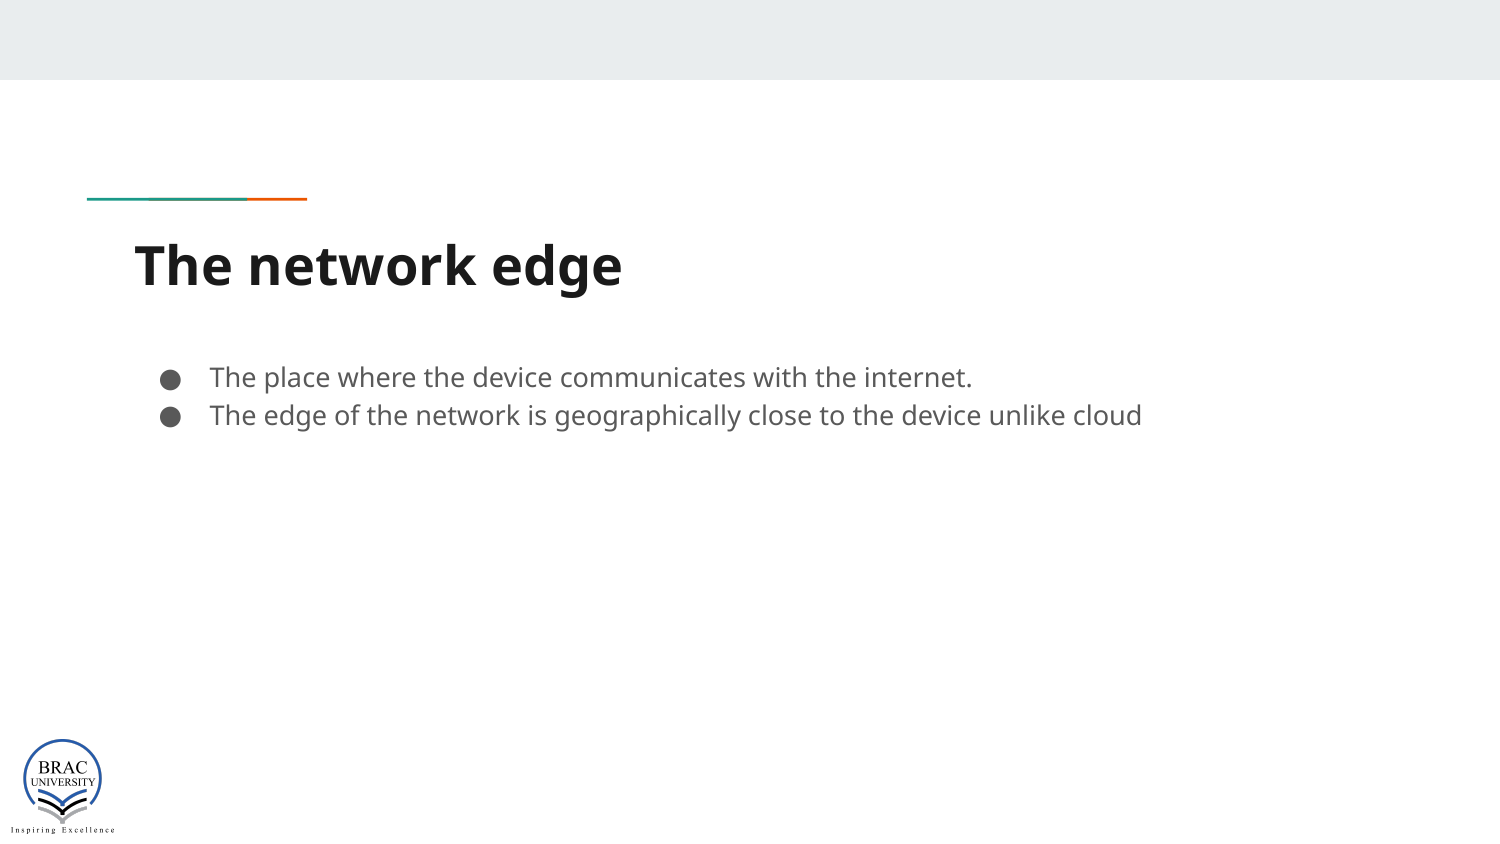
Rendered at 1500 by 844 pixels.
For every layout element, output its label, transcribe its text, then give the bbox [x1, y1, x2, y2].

picture [11, 739, 114, 834]
list The place where the device communicates with the internet. The edge of the network is geographically close to the device unlike cloud [119, 341, 1381, 712]
title The network edge [119, 216, 1381, 305]
